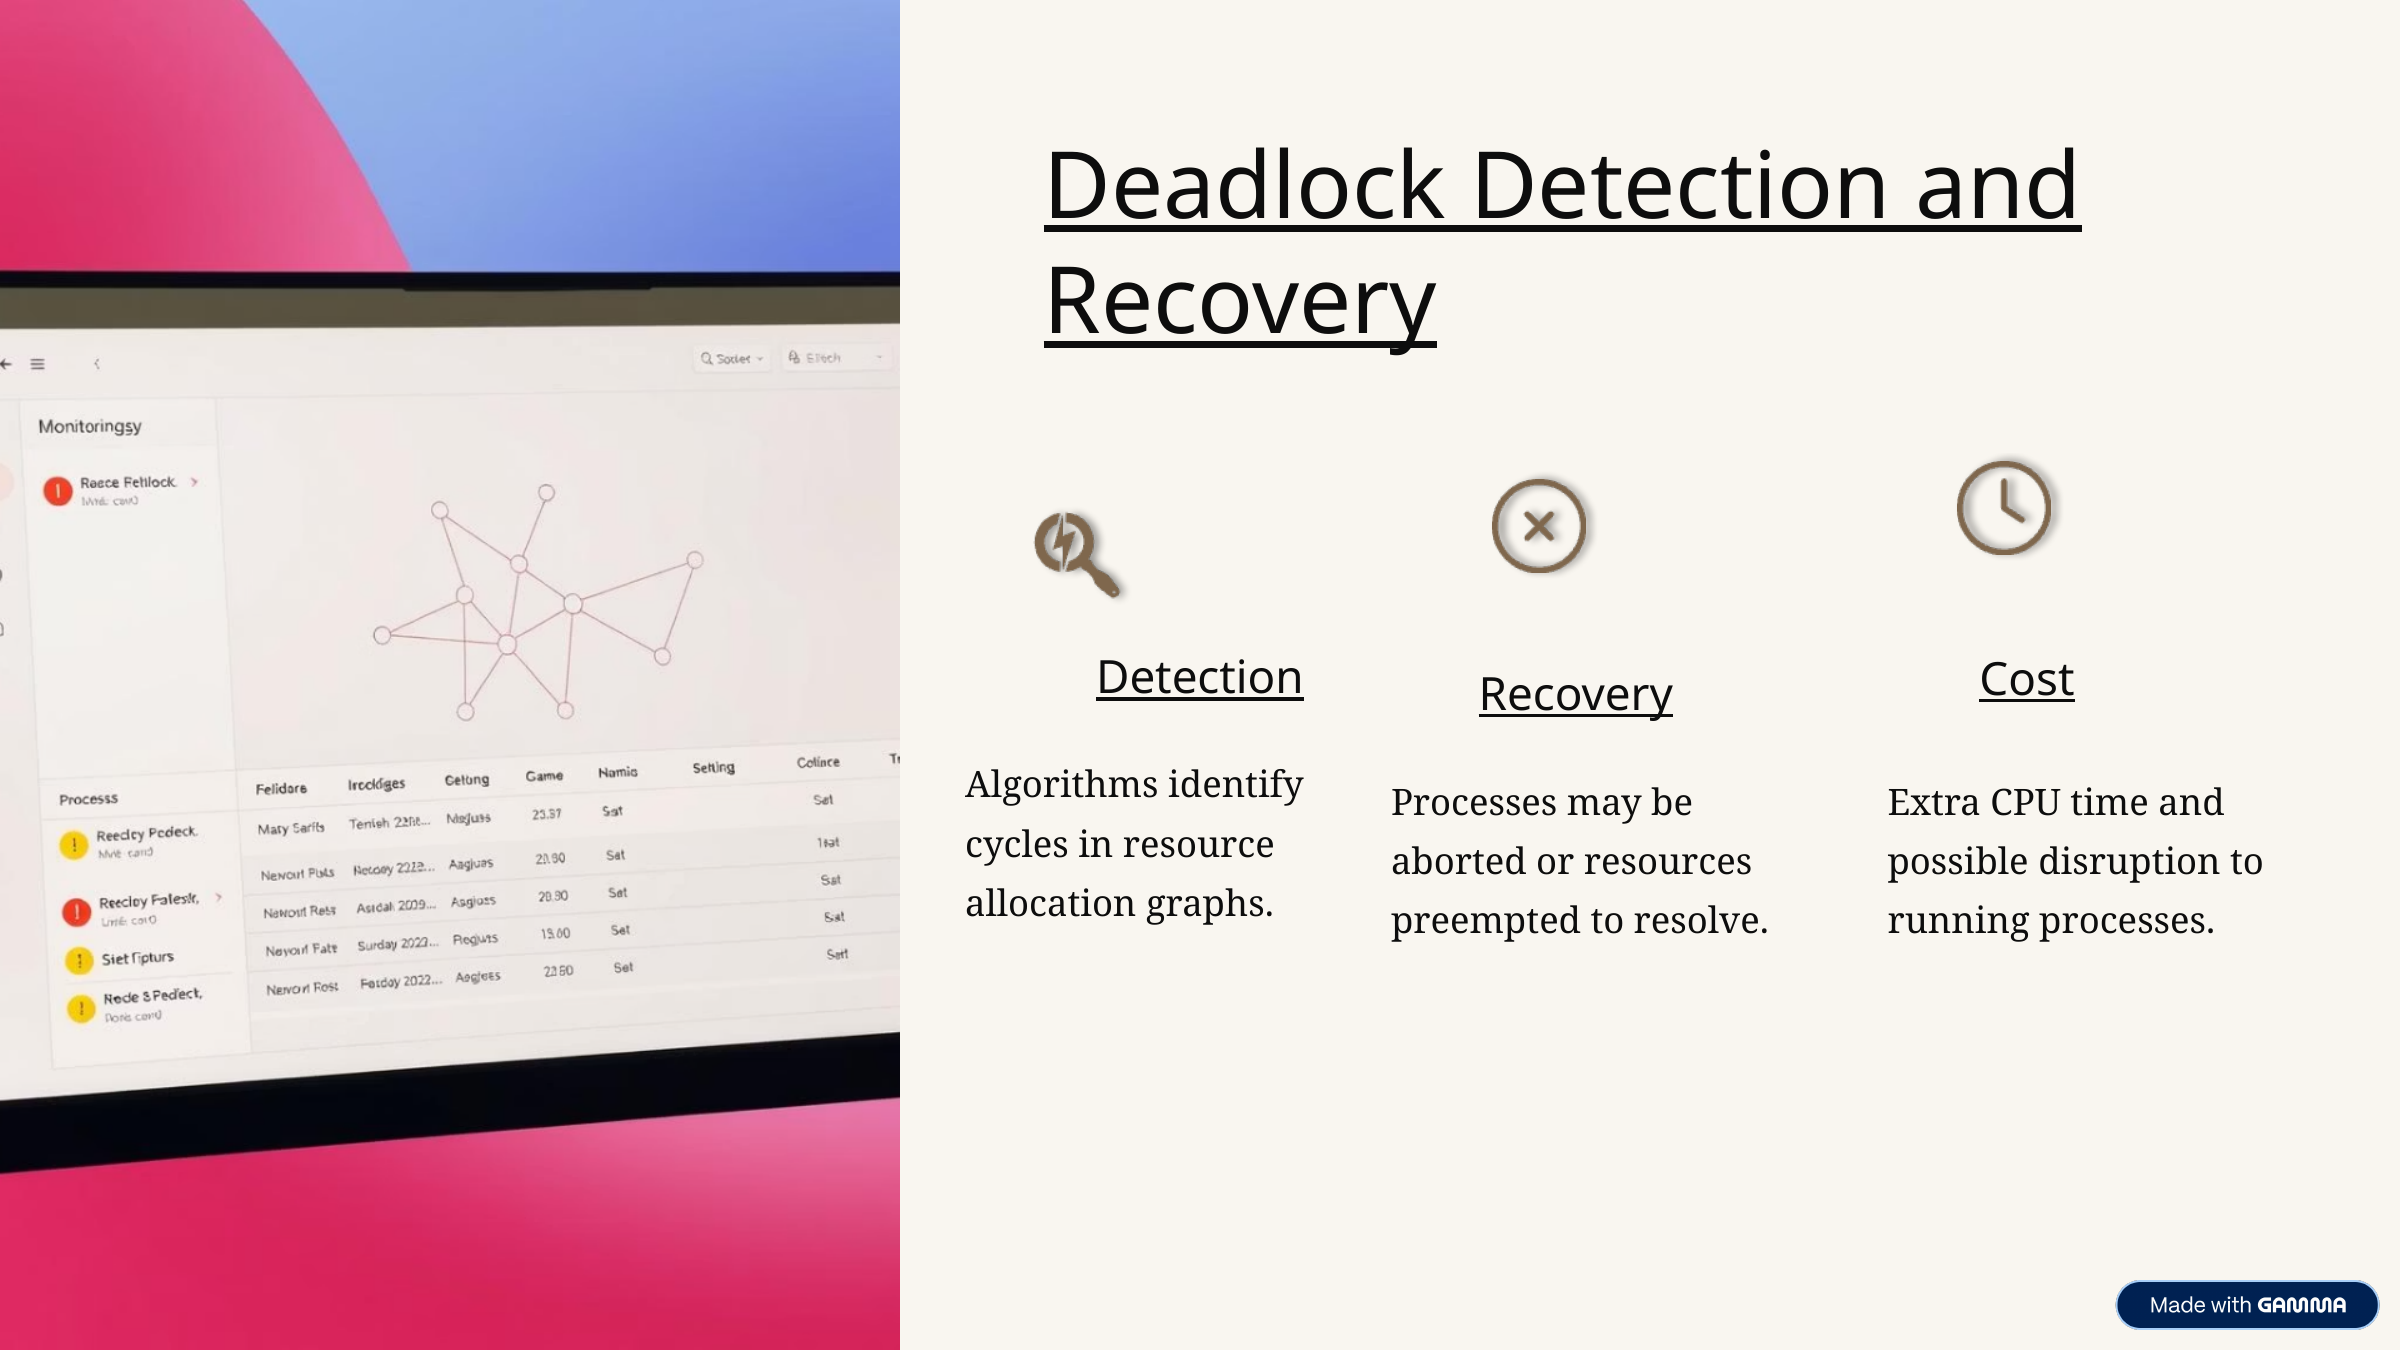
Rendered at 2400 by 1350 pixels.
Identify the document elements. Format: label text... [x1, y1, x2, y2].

text_box Processes may be aborted or resources preempted to resolve. [1391, 763, 1774, 942]
picture [1957, 461, 2051, 555]
picture [2106, 1271, 2389, 1339]
picture [1492, 479, 1586, 573]
text_box Deadlock Detection and Recovery [1043, 121, 2284, 354]
picture [1030, 507, 1124, 601]
text_box Detection [1008, 645, 1391, 704]
text_box Recovery [1384, 662, 1767, 721]
text_box Algorithms identify cycles in resource allocation graphs. [965, 745, 1348, 925]
picture [0, 0, 900, 1350]
text_box Cost [1835, 647, 2218, 706]
text_box Extra CPU time and possible disruption to running processes. [1887, 763, 2270, 942]
